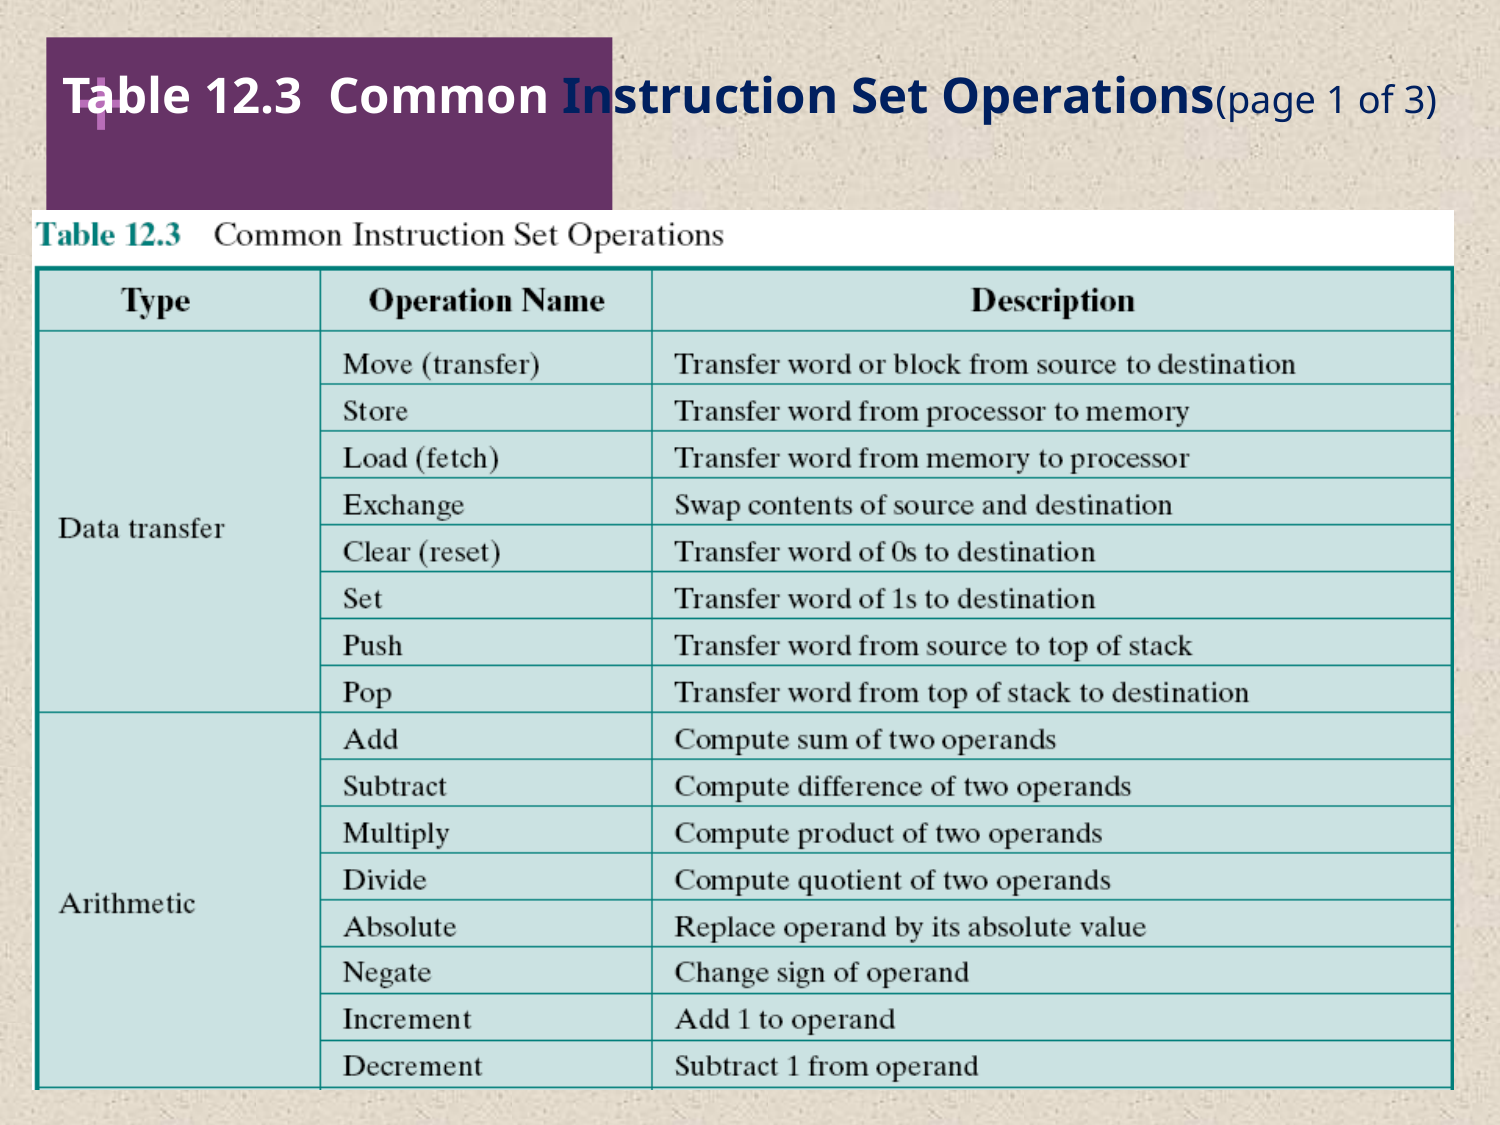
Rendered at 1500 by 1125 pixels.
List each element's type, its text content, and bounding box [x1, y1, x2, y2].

title Table 12.3 Common Instruction Set Operations(page 1 of 3) [46, 0, 1465, 132]
picture [0, 0, 1500, 1125]
